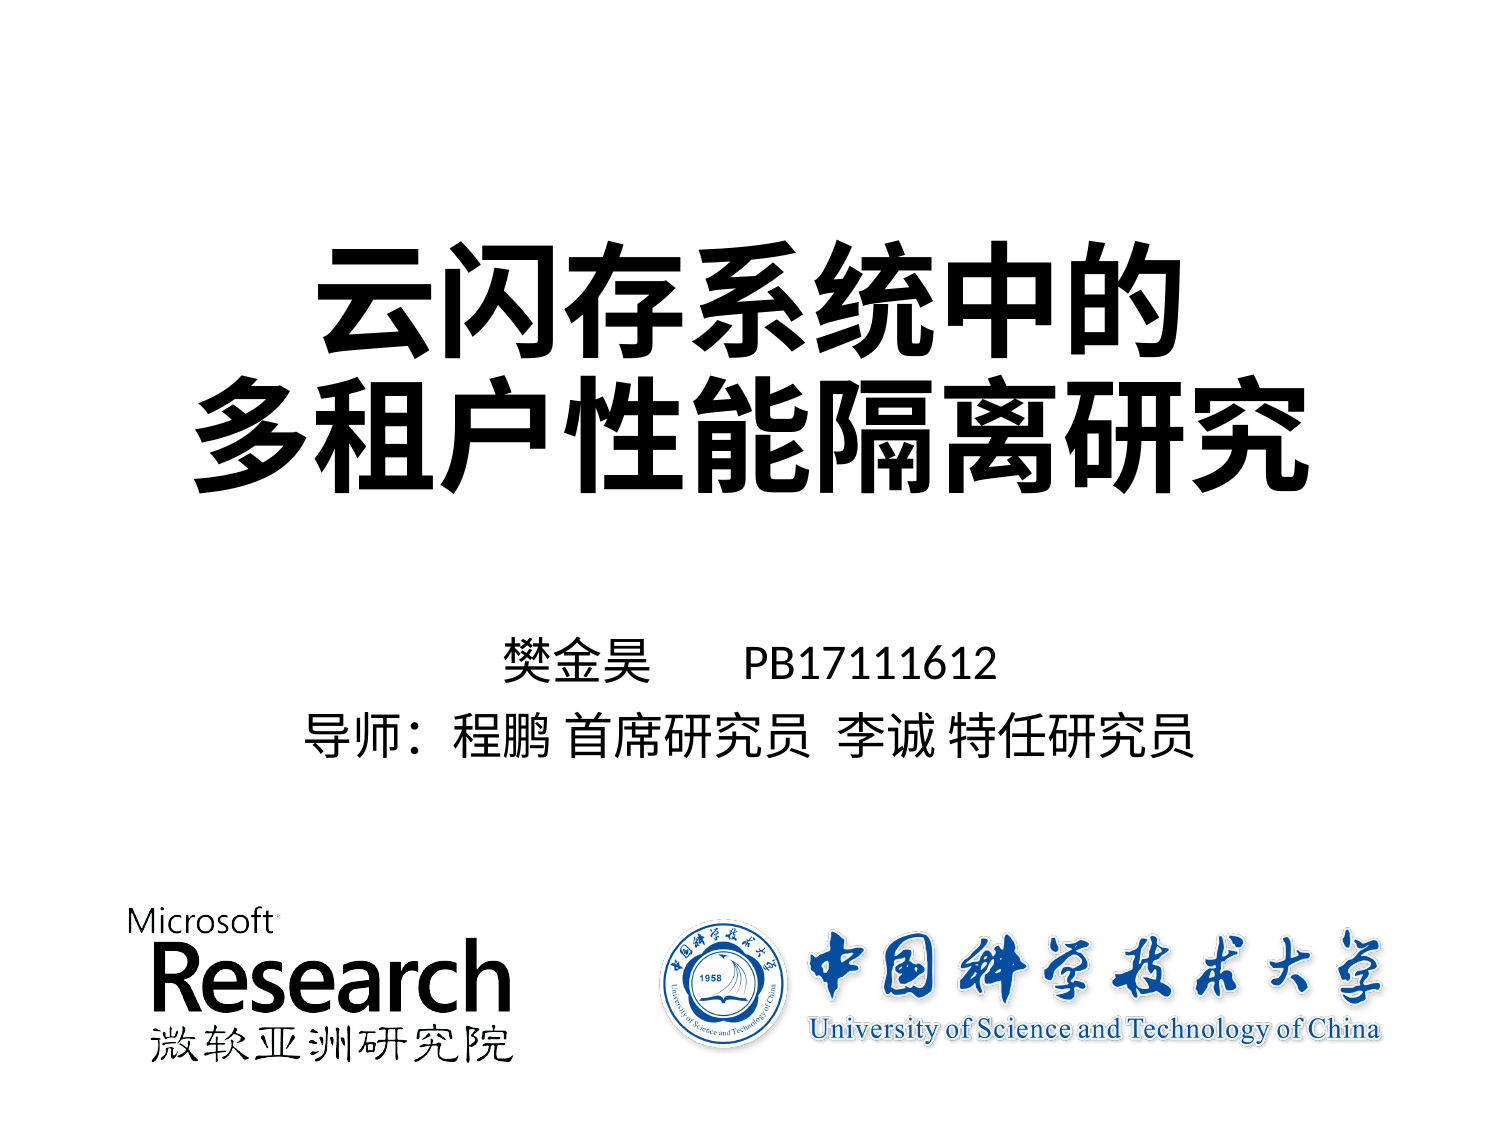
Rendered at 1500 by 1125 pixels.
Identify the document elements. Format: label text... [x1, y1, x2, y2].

picture [112, 893, 533, 1091]
subtitle 樊金昊 PB17111612 导师：程鹏 首席研究员 李诚 特任研究员 [187, 629, 1313, 863]
picture [655, 913, 1388, 1054]
title 云闪存系统中的 多租户性能隔离研究 [112, 184, 1388, 517]
